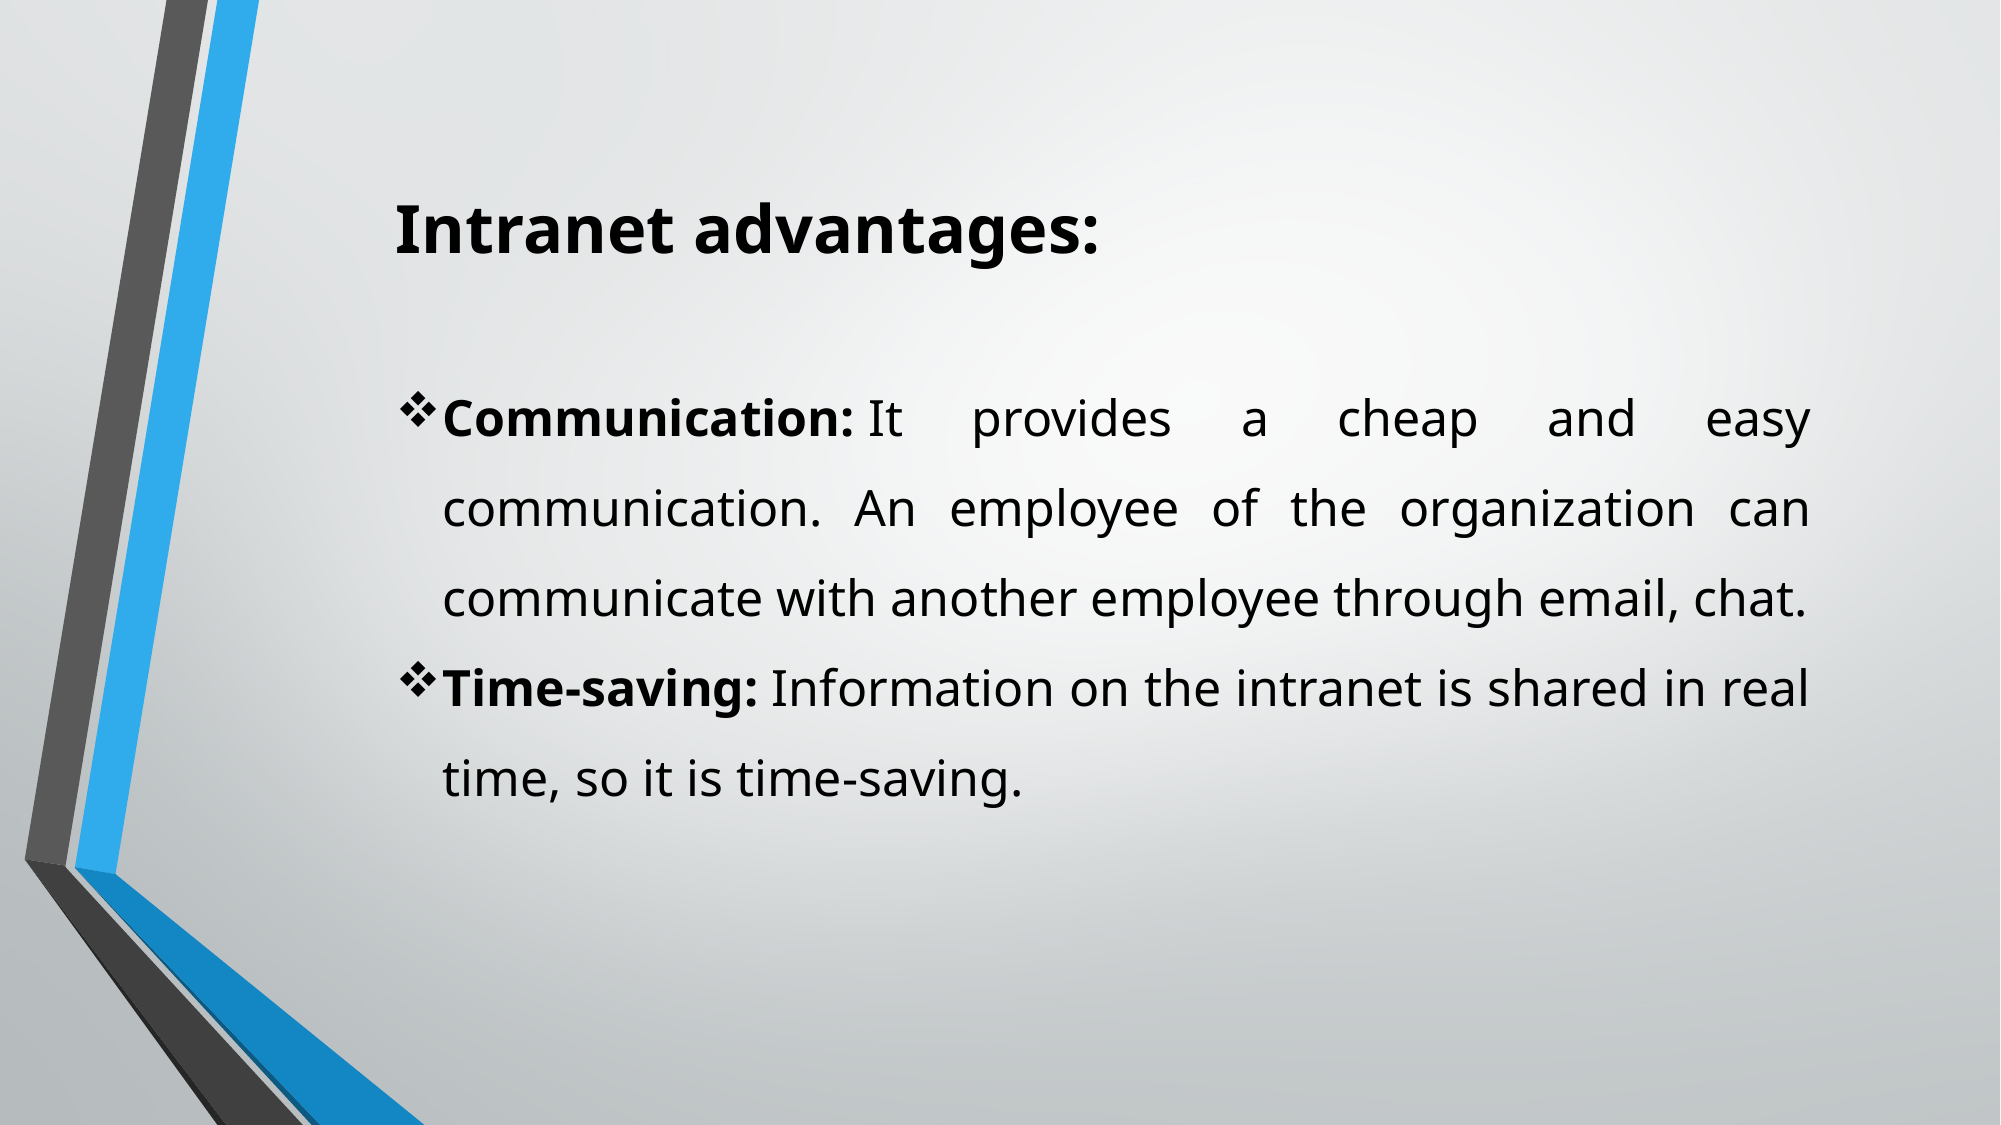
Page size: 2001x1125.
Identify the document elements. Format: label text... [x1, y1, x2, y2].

text_box Communication: It provides a cheap and easy communication. An employee of the organization can communicate with another employee through email, chat. Time-saving: Information on the intranet is shared in real time, so it is time-saving. [381, 348, 1827, 814]
text_box Intranet advantages: [381, 179, 1382, 274]
